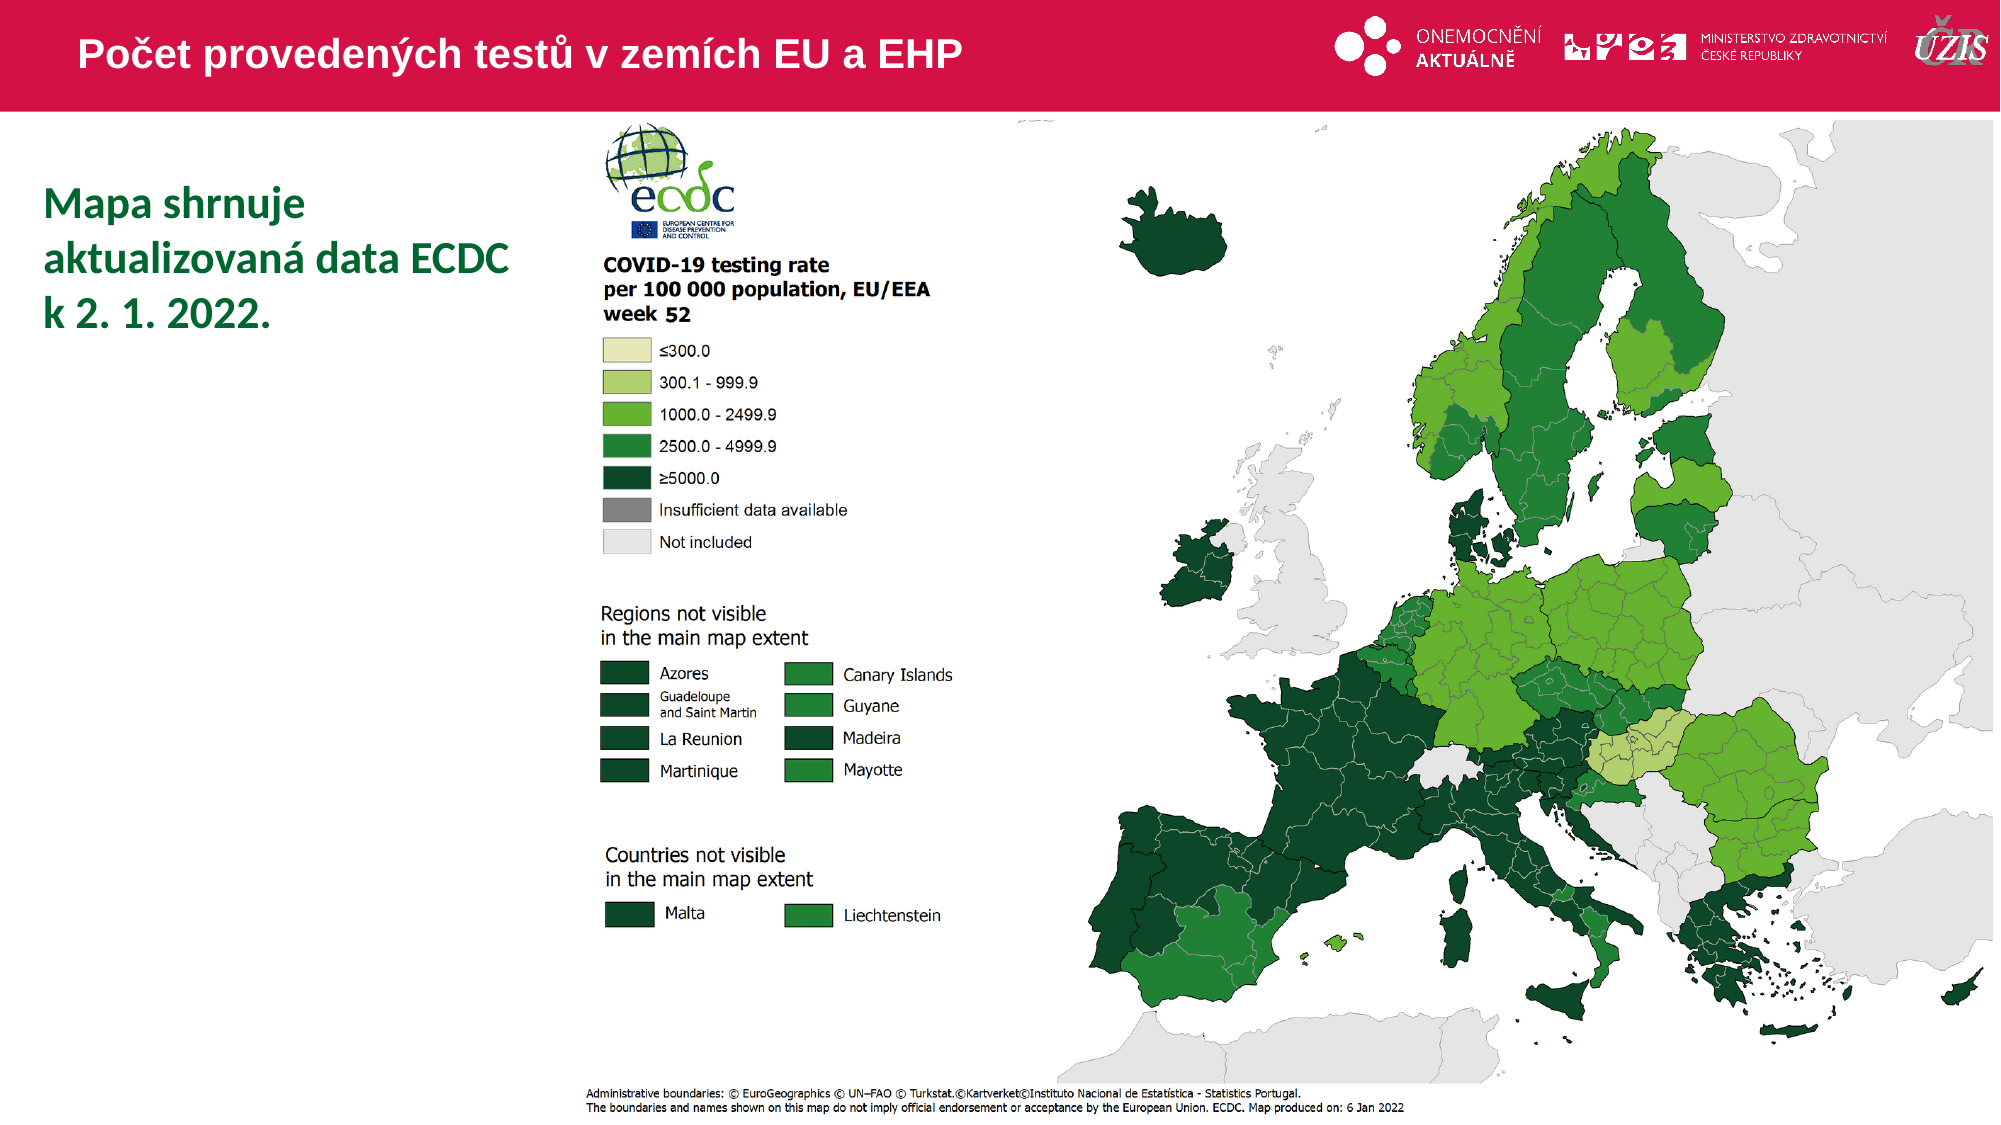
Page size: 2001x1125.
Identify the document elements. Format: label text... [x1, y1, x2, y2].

picture [1563, 31, 1888, 60]
text_box Mapa shrnuje aktualizovaná data ECDC k 2. 1. 2022. [28, 165, 553, 346]
title Počet provedených testů v zemích EU a EHP [62, 0, 1288, 111]
picture [576, 117, 1993, 1117]
picture [1334, 16, 1542, 76]
picture [1915, 15, 1989, 66]
